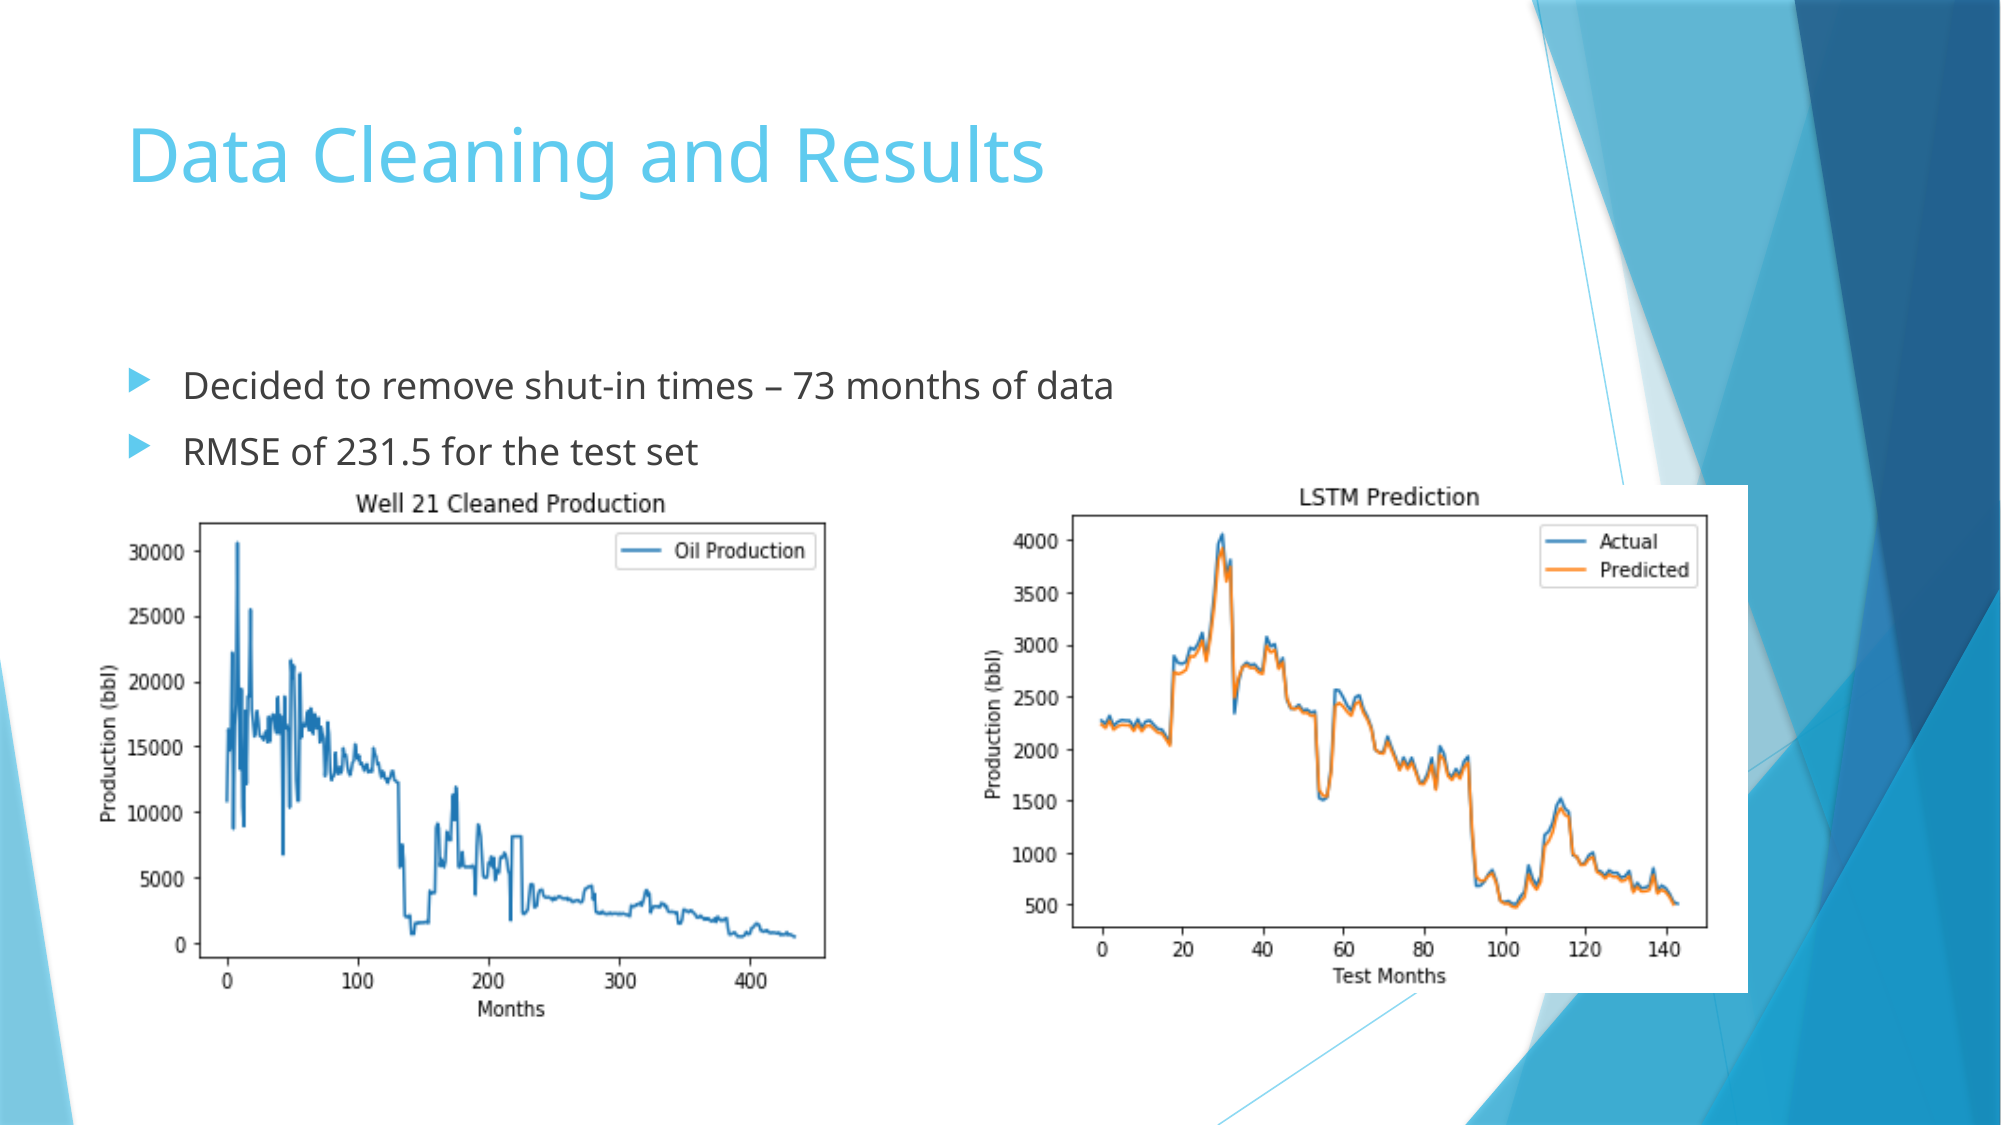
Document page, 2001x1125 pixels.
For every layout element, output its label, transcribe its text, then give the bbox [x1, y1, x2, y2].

picture [971, 484, 1748, 994]
title Data Cleaning and Results [111, 99, 1522, 317]
list Decided to remove shut-in times – 73 months of data RMSE of 231.5 for the test set [111, 354, 1522, 992]
picture [81, 482, 858, 1026]
